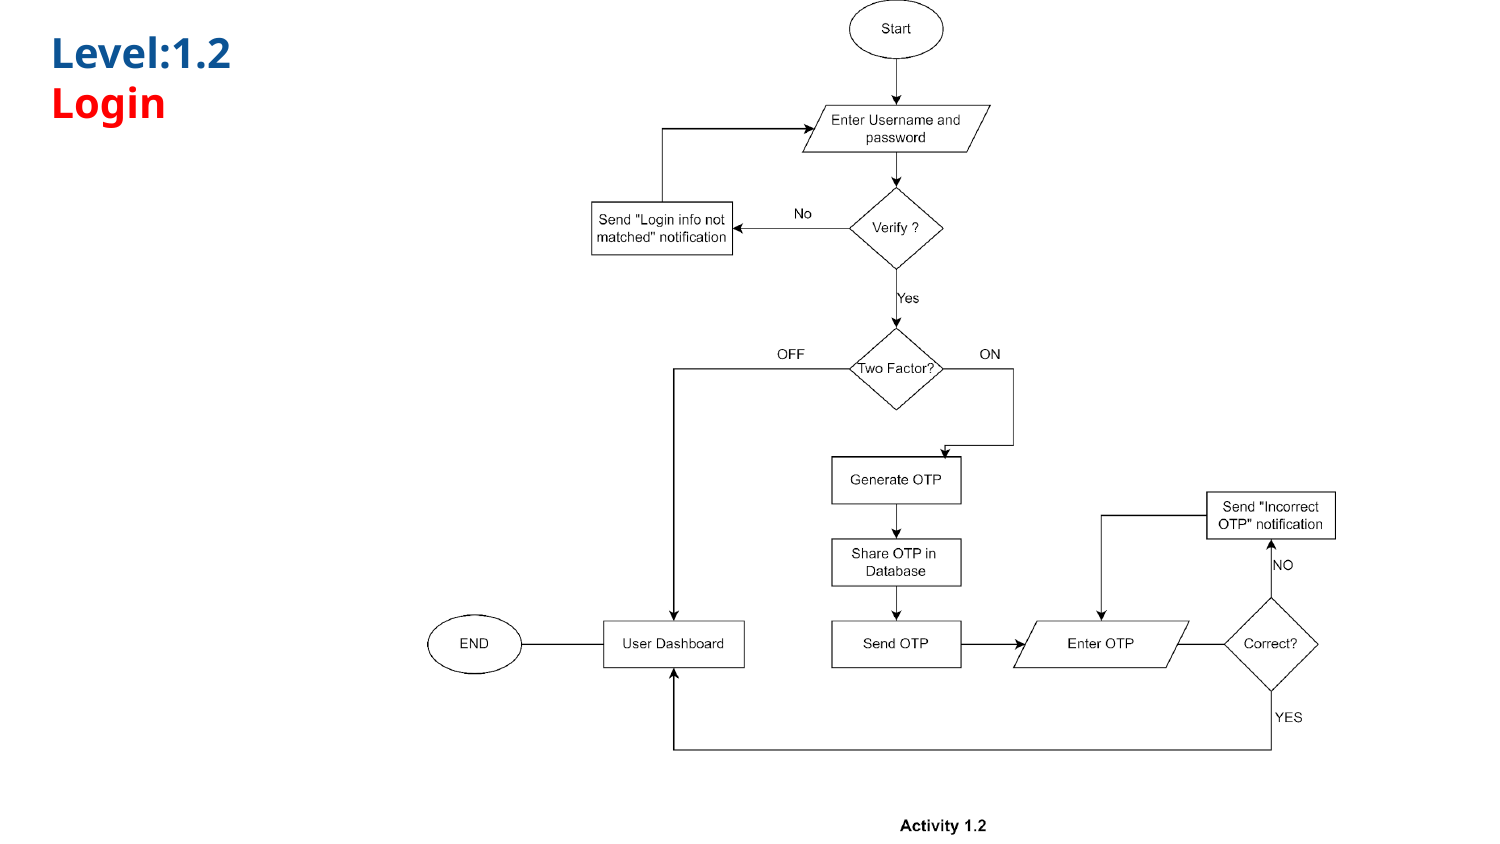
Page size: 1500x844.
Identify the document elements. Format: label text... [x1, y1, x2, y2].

picture [427, 0, 1336, 844]
text_box Level:1.2 Login [35, 11, 422, 175]
